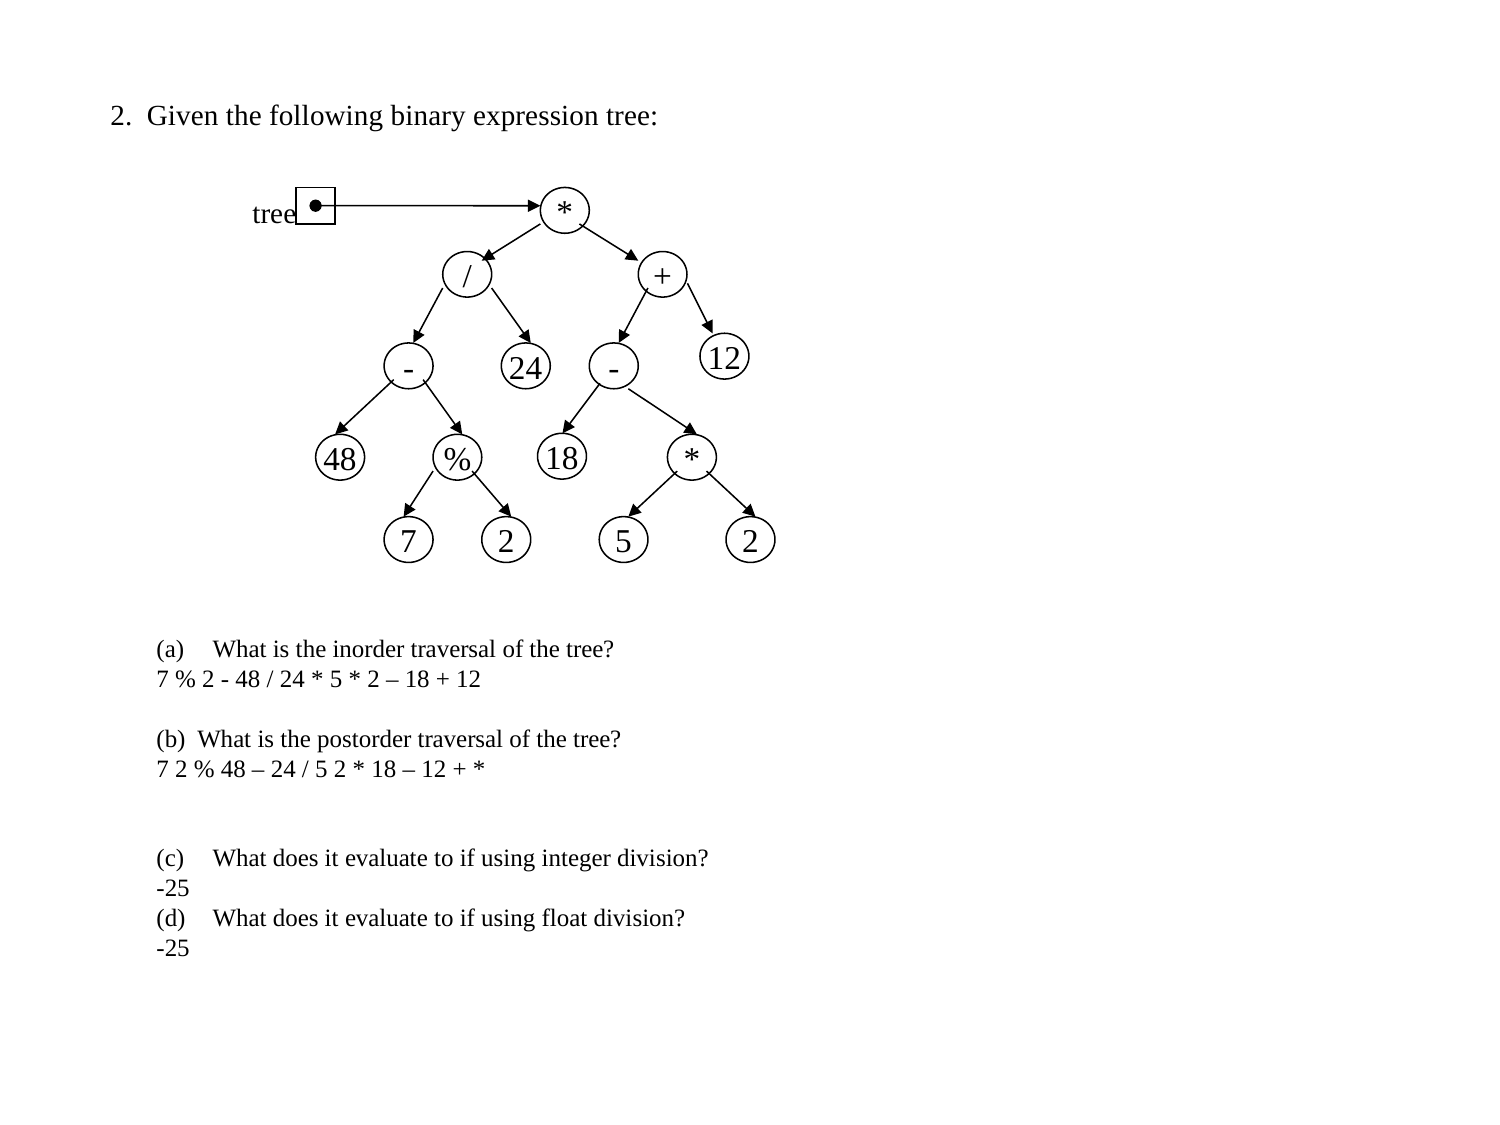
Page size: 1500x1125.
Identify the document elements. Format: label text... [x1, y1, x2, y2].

text_box 2. Given the following binary expression tree: [95, 89, 674, 139]
text_box What is the inorder traversal of the tree? 7 % 2 - 48 / 24 * 5 * 2 – 18 + 12 (b) What is the postorder traversal of the tree? 7 2 % 48 – 24 / 5 2 * 18 – 12 + * What does it evaluate to if using integer division? -25 What does it evaluate to if using float division? -25 [141, 624, 750, 1029]
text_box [237, 187, 776, 563]
